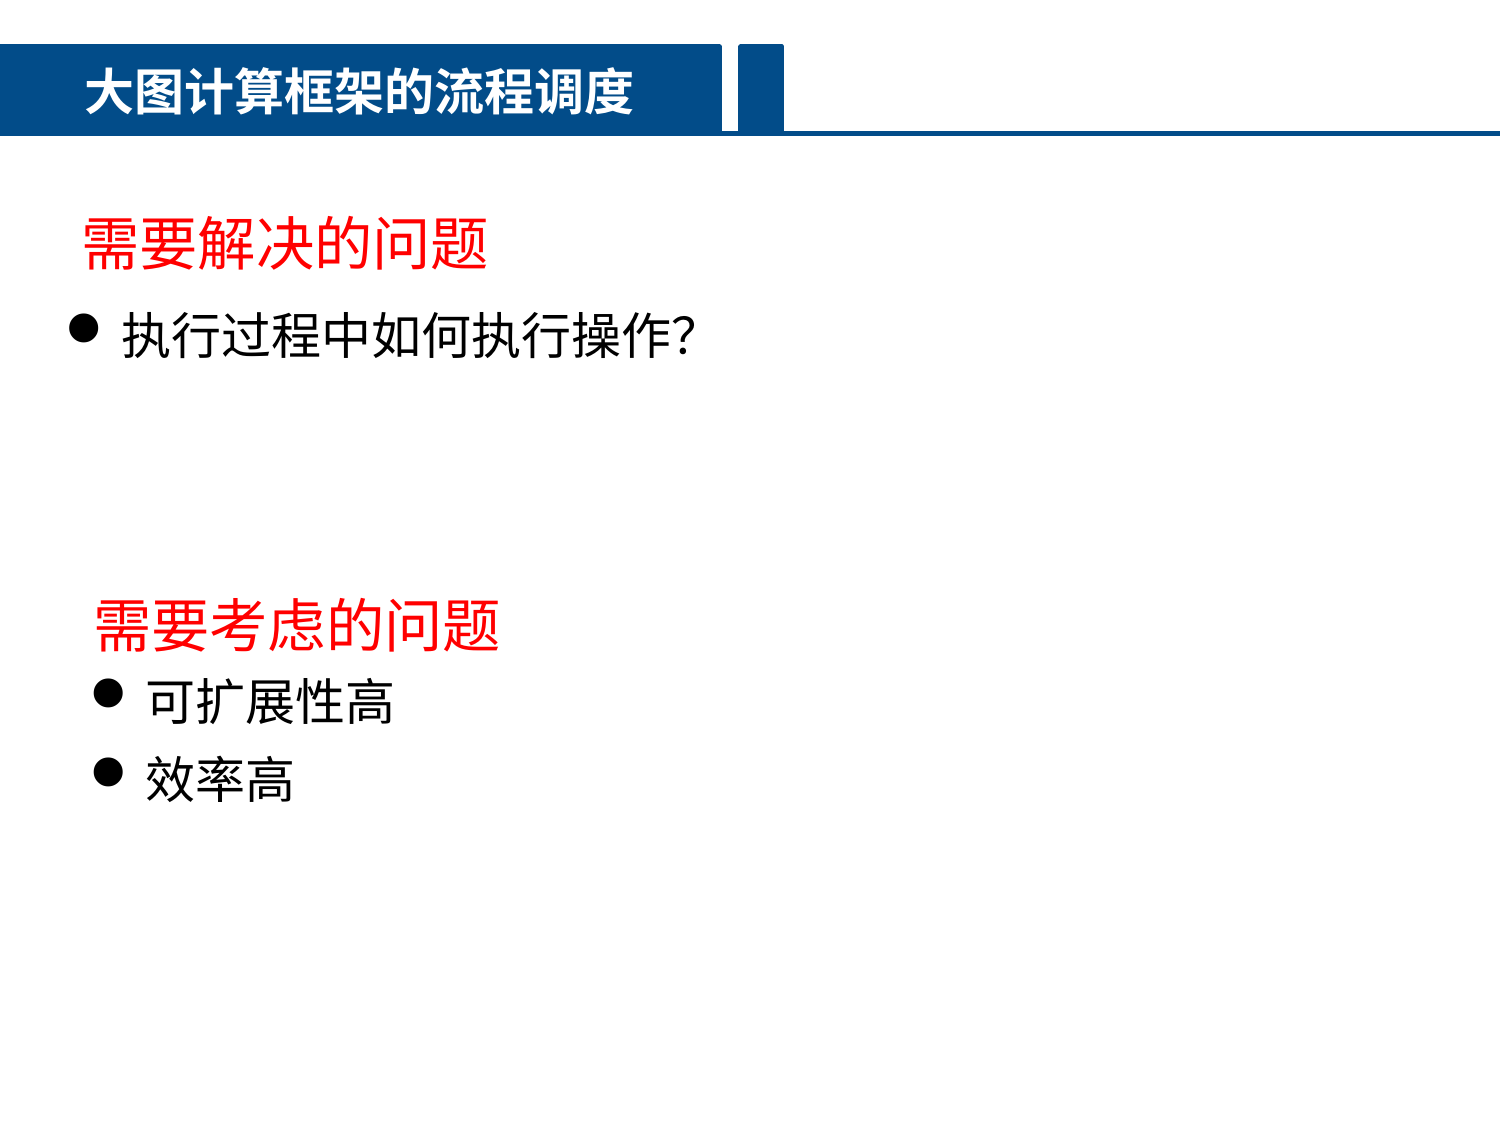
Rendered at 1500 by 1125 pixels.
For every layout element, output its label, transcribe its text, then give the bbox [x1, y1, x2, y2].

text_box 需要解决的问题 [66, 200, 519, 282]
text_box 执行过程中如何执行操作？ [50, 296, 1238, 488]
text_box [18, 187, 1482, 1063]
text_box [0, 46, 783, 134]
text_box 可扩展性高 效率高 [74, 662, 782, 1013]
text_box 需要考虑的问题 [78, 581, 531, 663]
